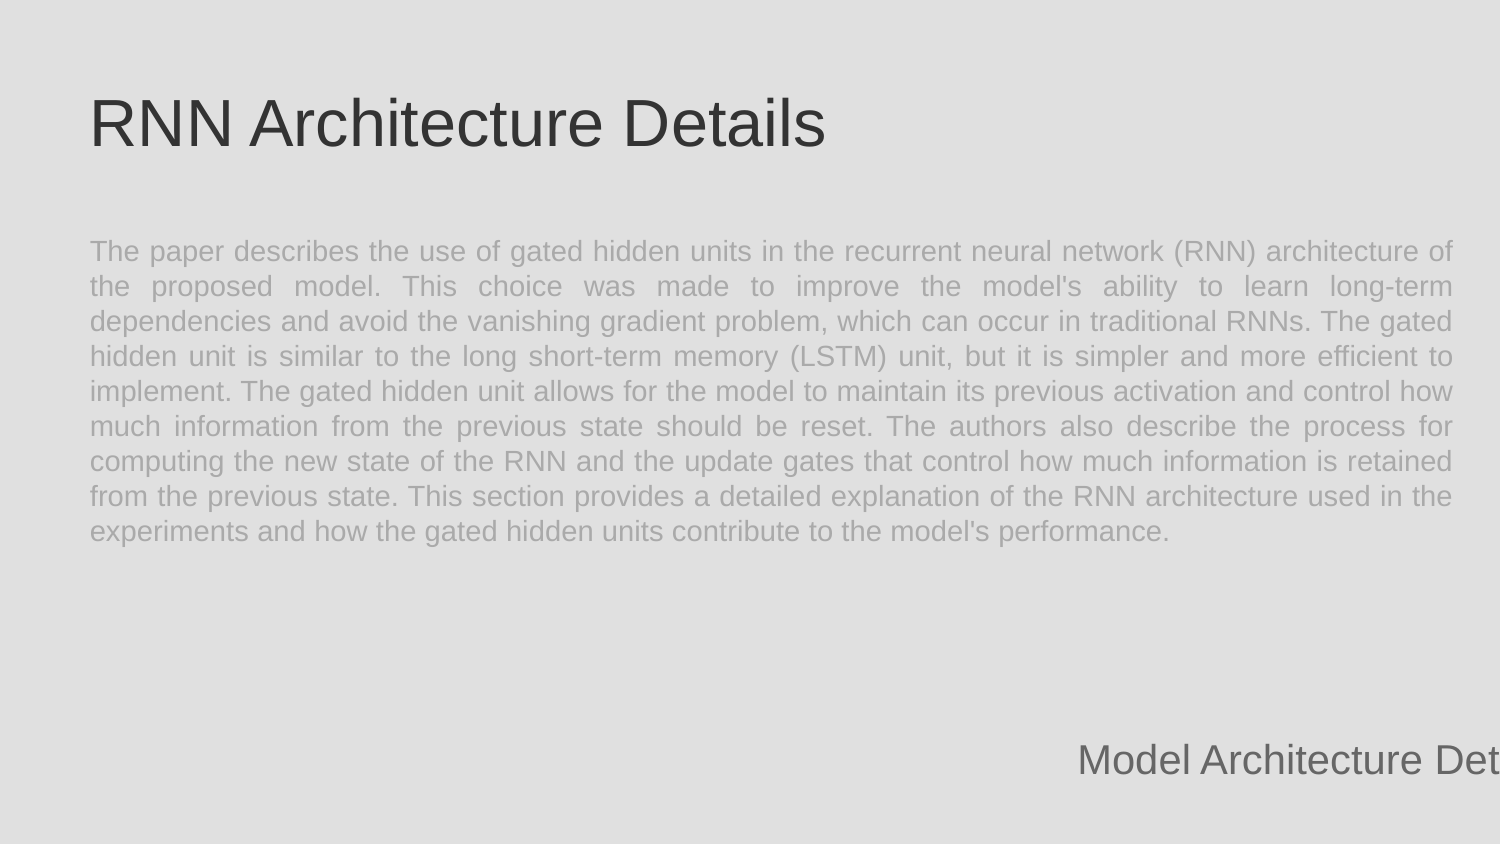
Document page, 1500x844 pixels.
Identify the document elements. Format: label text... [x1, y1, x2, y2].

text_box Model Architecture Details [1019, 719, 1500, 795]
text_box RNN Architecture Details [74, 44, 1425, 195]
text_box The paper describes the use of gated hidden units in the recurrent neural network (RNN) architecture of the proposed model. This choice was made to improve the model's ability to learn long-term dependencies and avoid the vanishing gradient problem, which can occur in traditional RNNs. The gated hidden unit is similar to the long short-term memory (LSTM) unit, but it is simpler and more efficient to implement. The gated hidden unit allows for the model to maintain its previous activation and control how much information from the previous state should be reset. The authors also describe the process for computing the new state of the RNN and the update gates that control how much information is retained from the previous state. This section provides a detailed explanation of the RNN architecture used in the experiments and how the gated hidden units contribute to the model's performance. [74, 224, 1470, 765]
